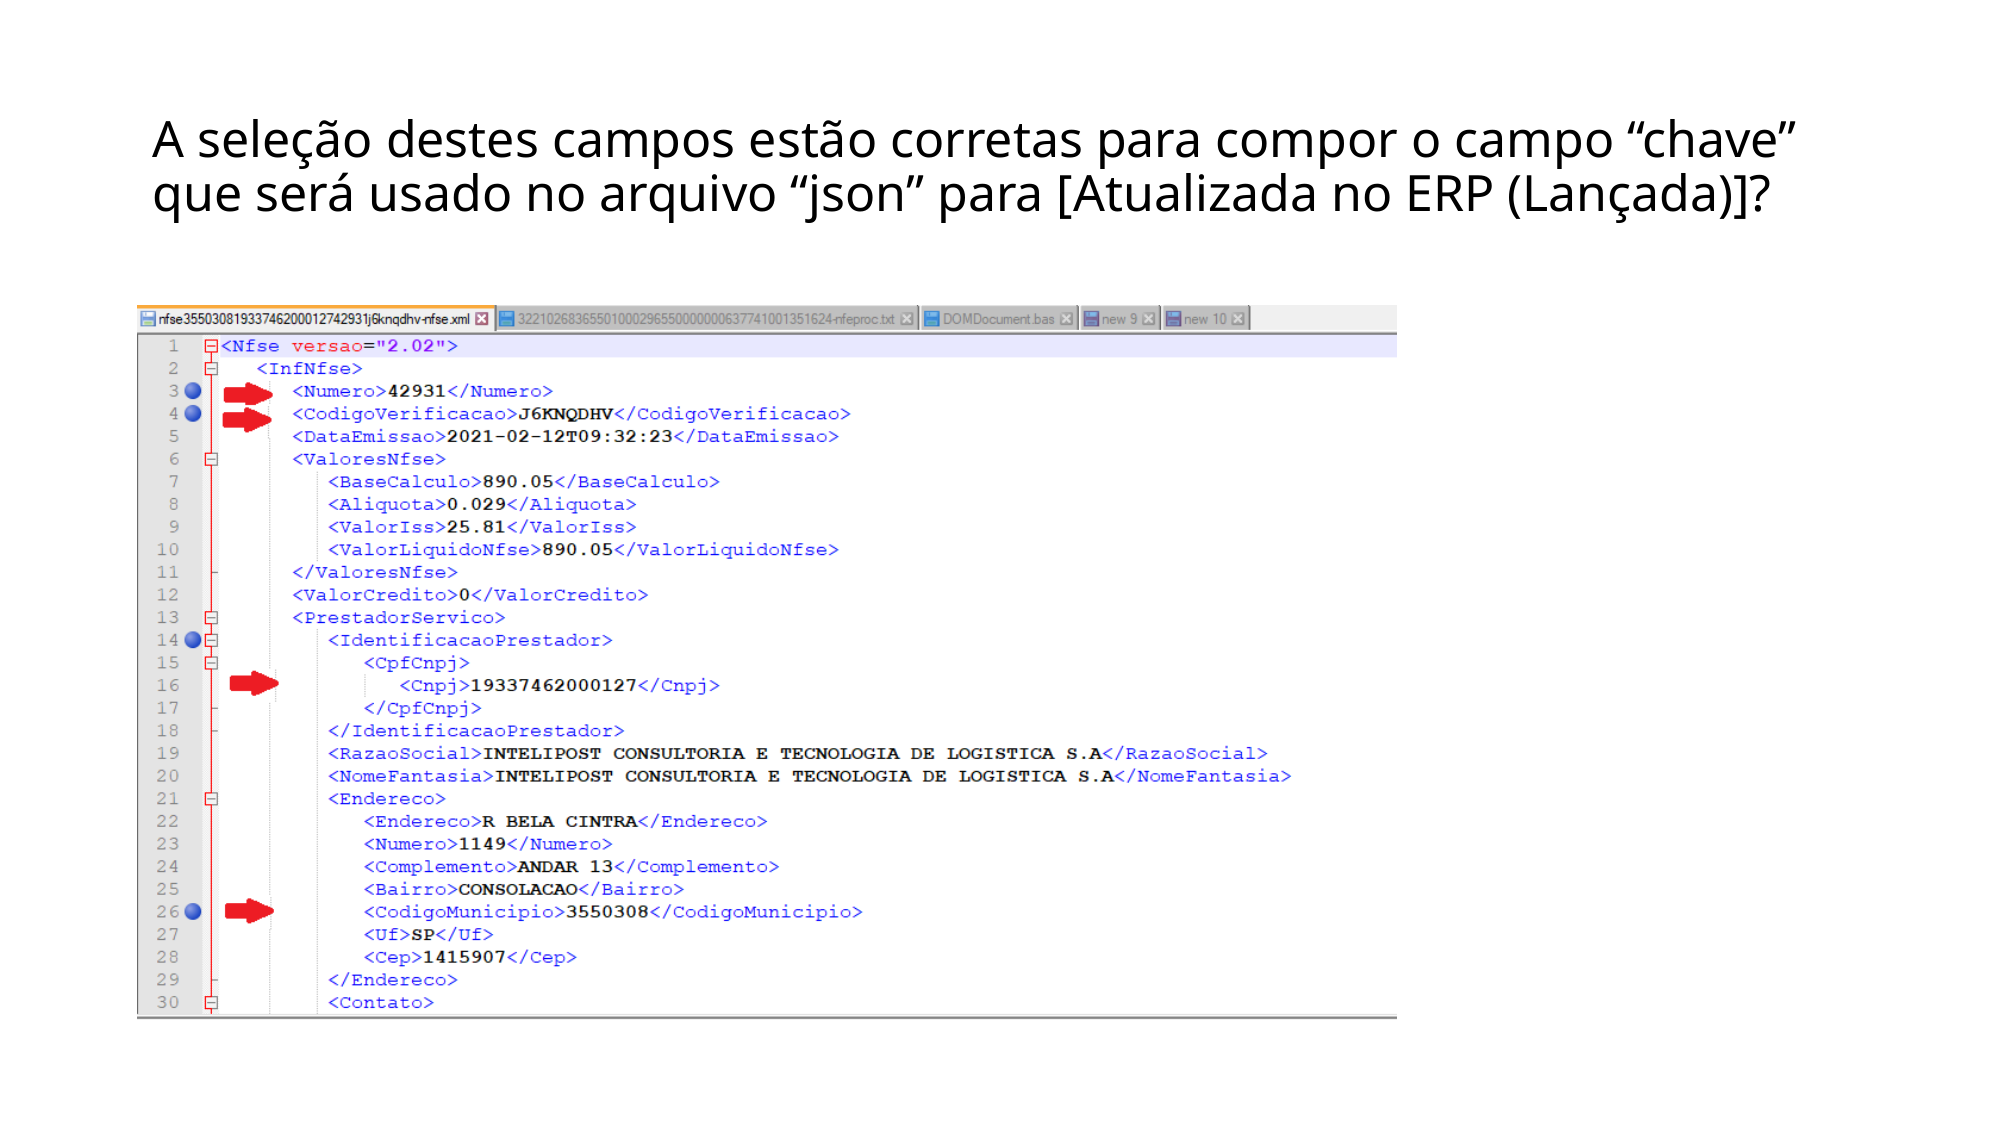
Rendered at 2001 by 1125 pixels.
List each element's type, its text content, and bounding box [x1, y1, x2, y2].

title A seleção destes campos estão corretas para compor o campo “chave” que será usado no arquivo “json” para [Atualizada no ERP (Lançada)]? [137, 59, 1863, 278]
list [137, 305, 1397, 1020]
